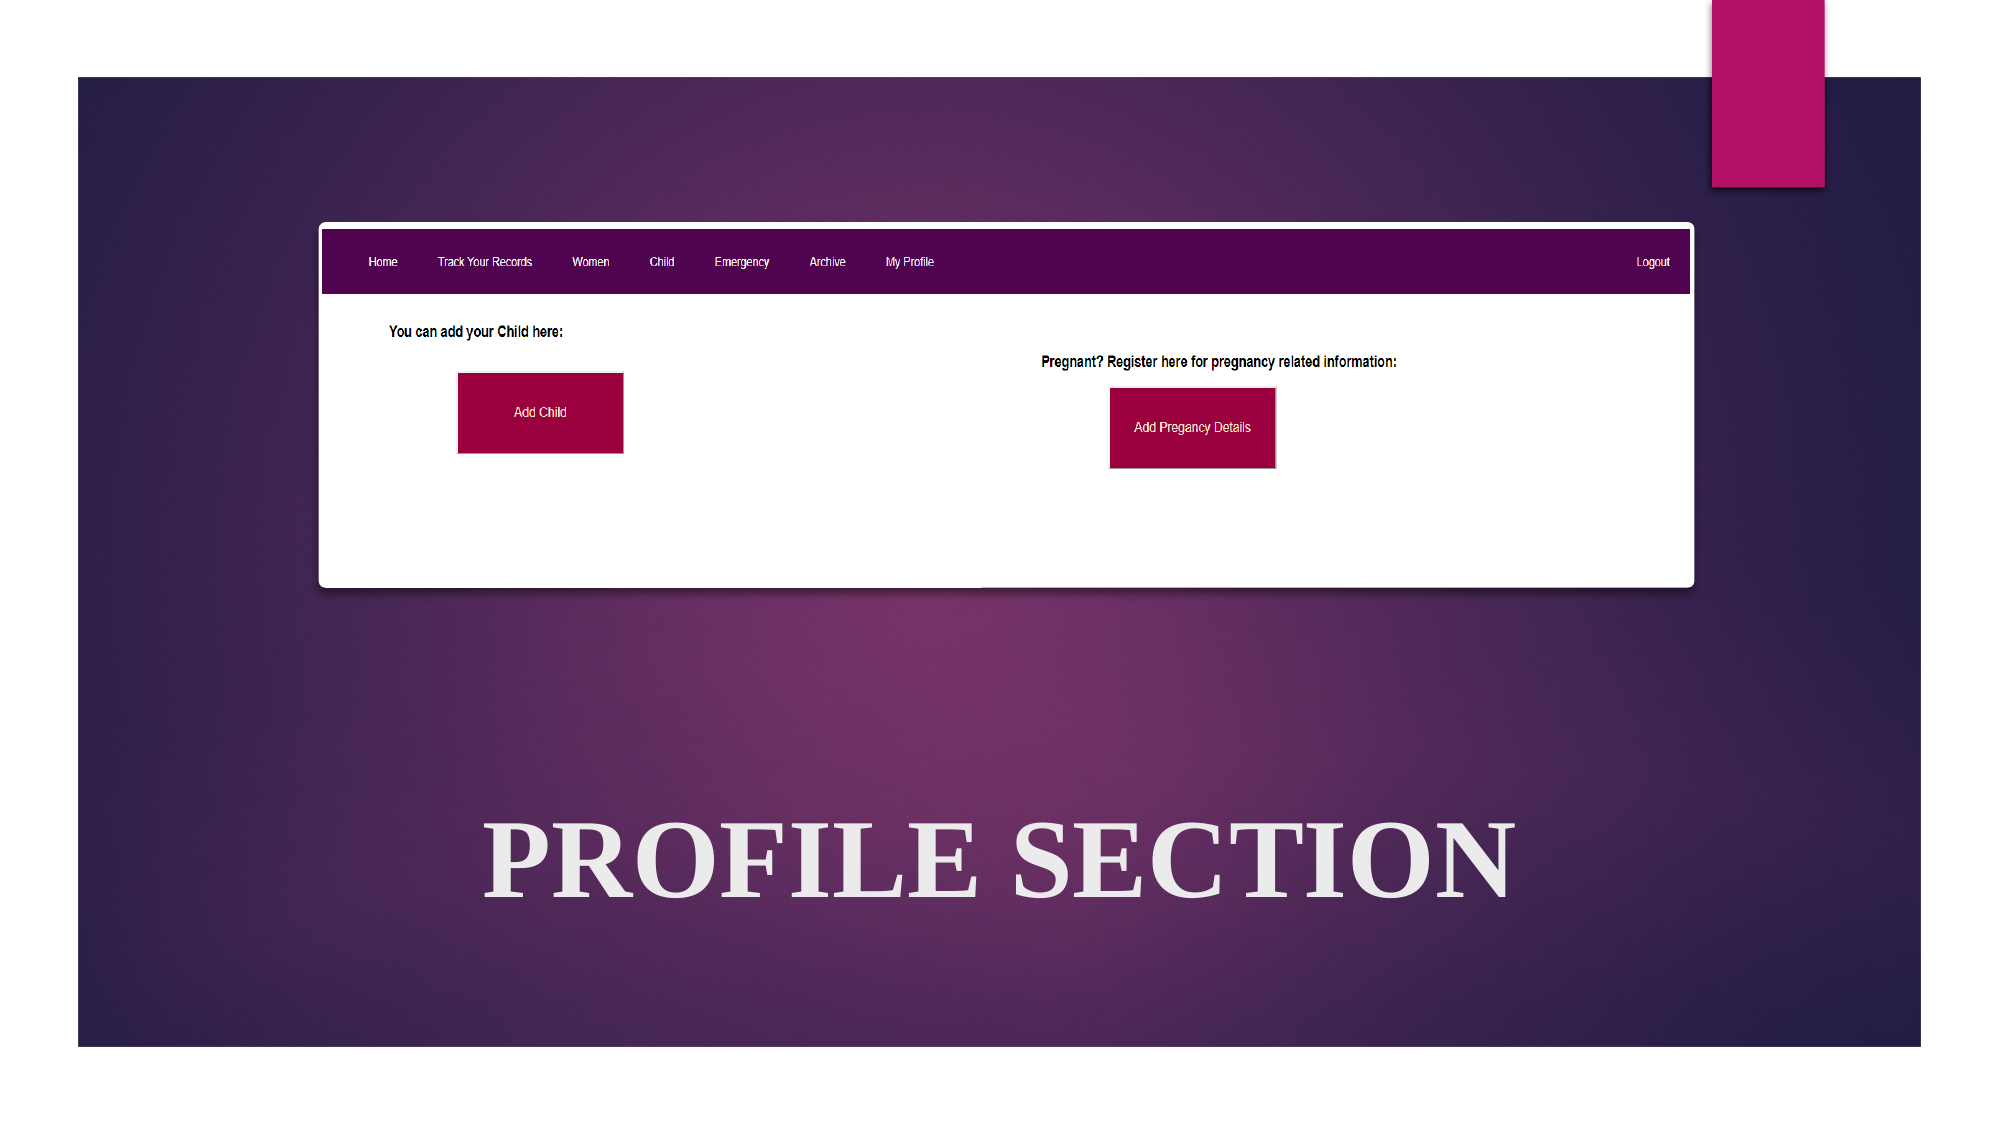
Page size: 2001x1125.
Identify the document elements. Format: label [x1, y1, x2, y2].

list [318, 221, 1695, 588]
text_box [0, 0, 2000, 1125]
